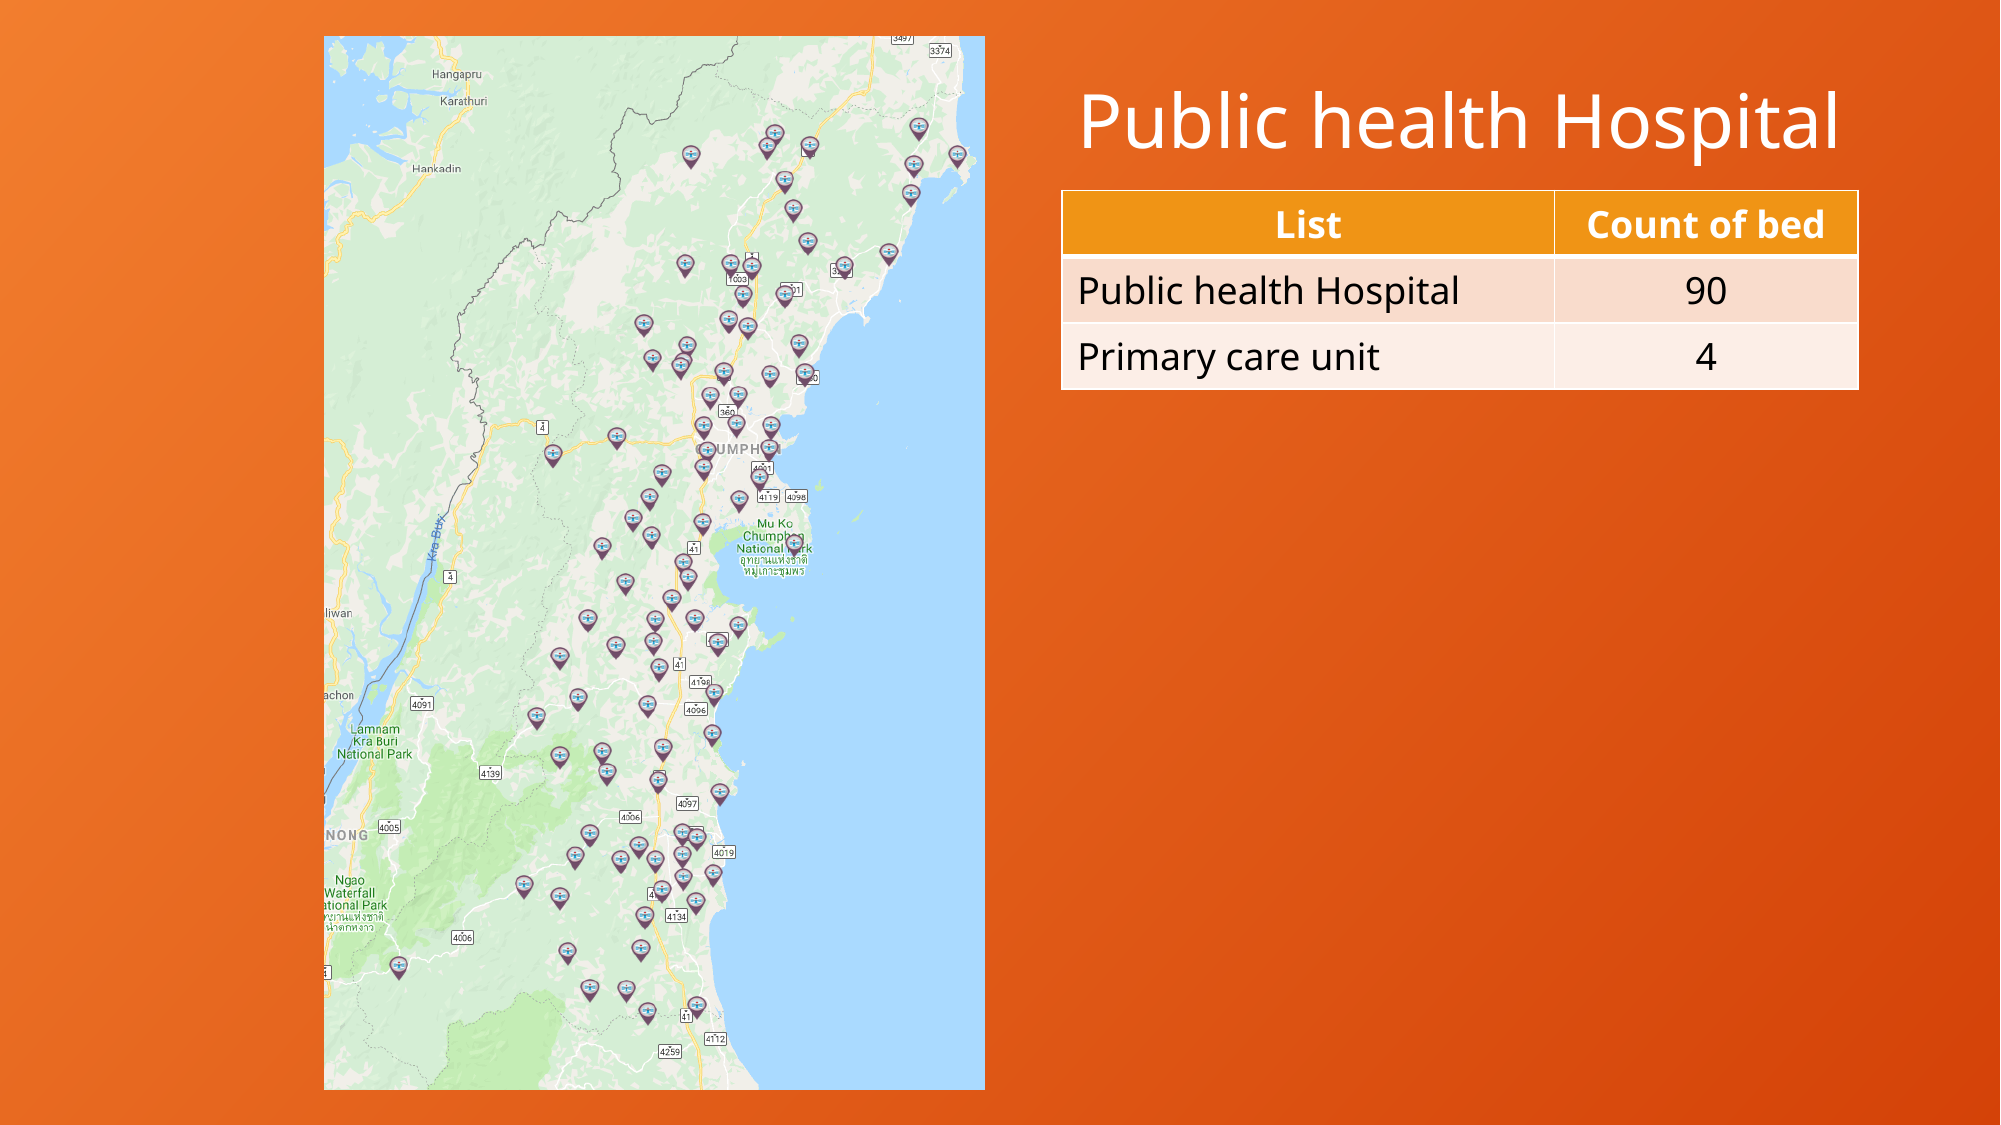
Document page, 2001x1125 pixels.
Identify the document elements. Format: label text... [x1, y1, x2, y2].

table_header Count of bed [1555, 191, 1857, 254]
table_header List [1063, 191, 1554, 254]
title Public health Hospital [1062, 35, 1949, 214]
table_cell 4 [1555, 324, 1857, 388]
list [324, 36, 985, 1090]
table_cell Primary care unit [1063, 324, 1554, 388]
table_cell Public health Hospital [1063, 259, 1554, 322]
table_cell 90 [1555, 259, 1857, 322]
